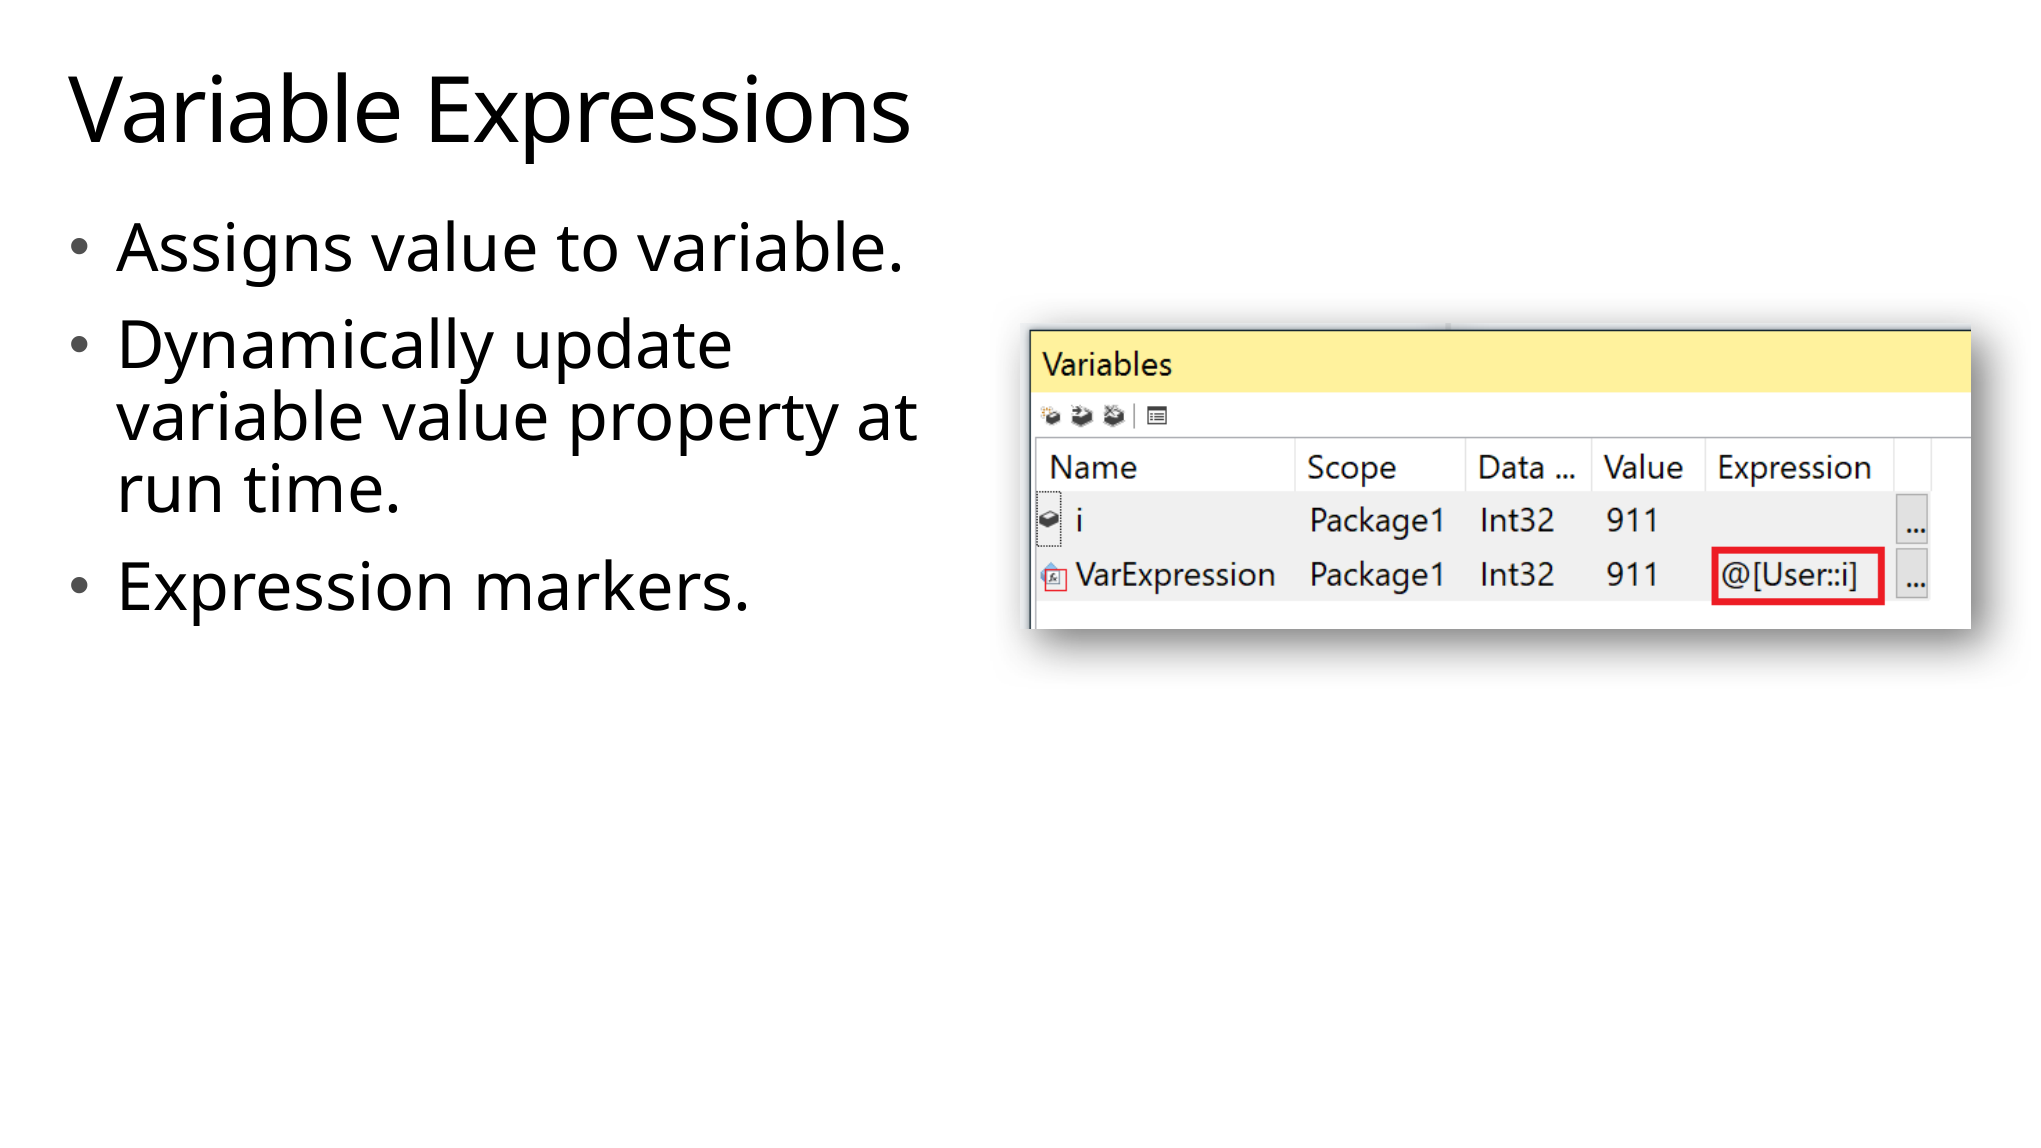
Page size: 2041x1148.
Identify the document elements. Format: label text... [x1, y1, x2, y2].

picture [1019, 323, 1971, 629]
title Variable Expressions [45, 48, 1996, 199]
list Assigns value to variable. Dynamically update variable value property at run time. Expression markers. [45, 198, 1021, 999]
